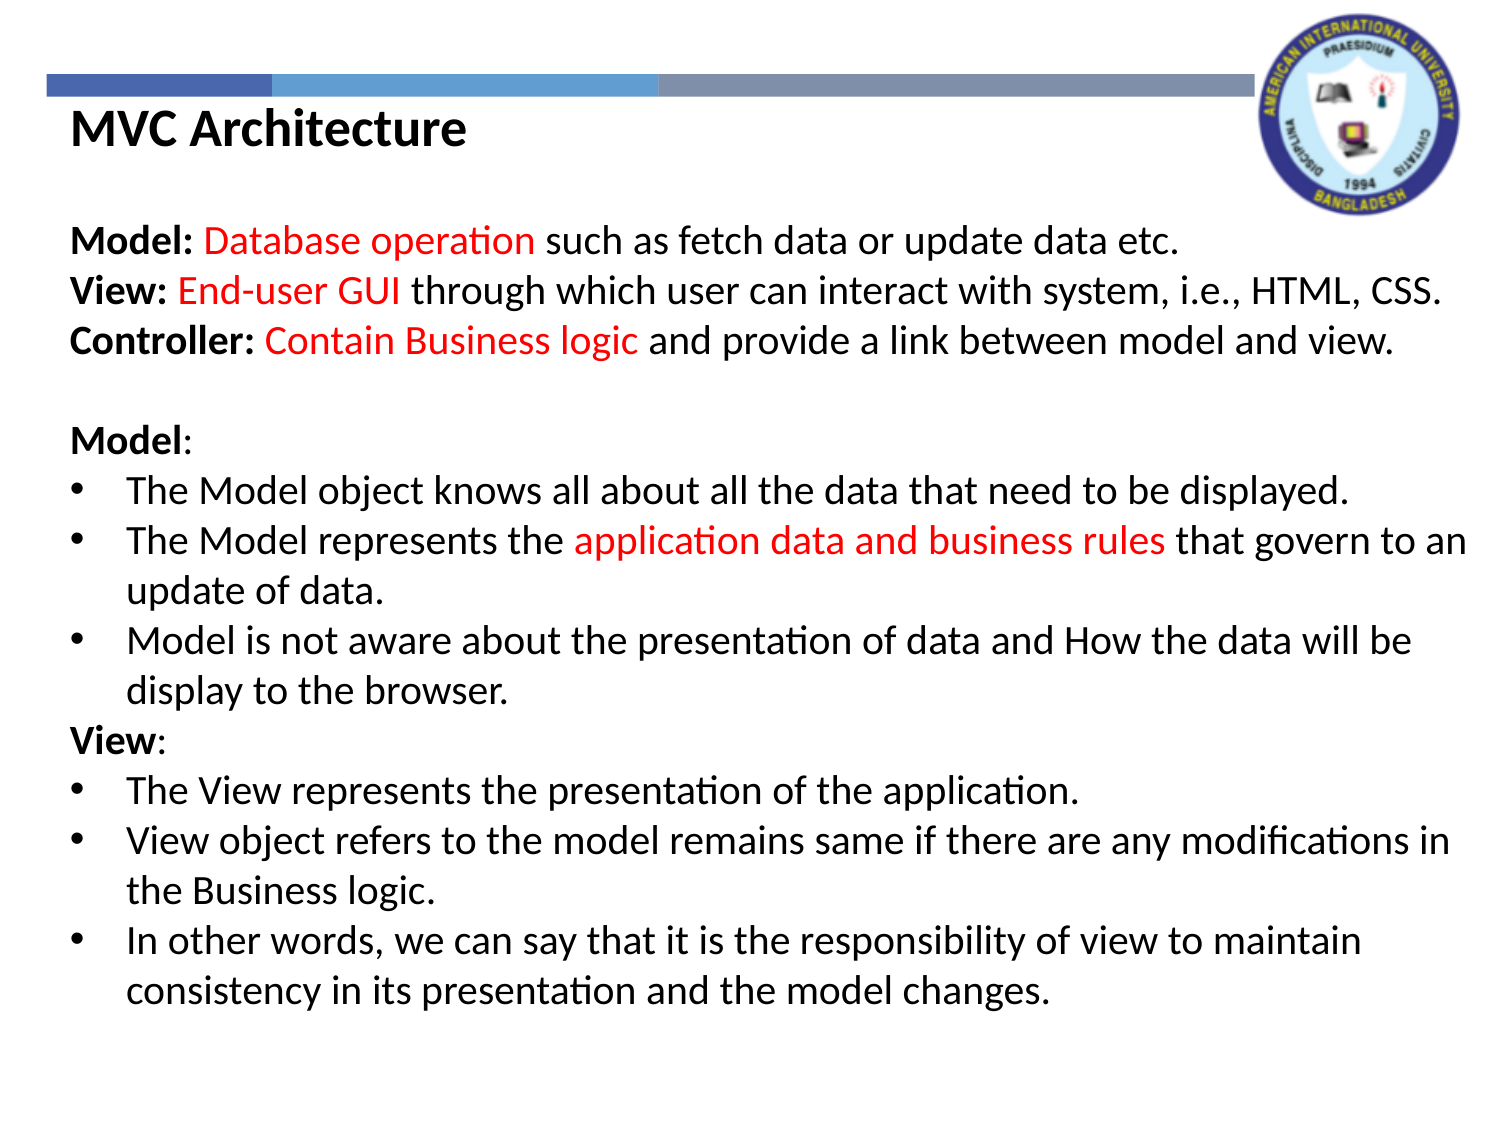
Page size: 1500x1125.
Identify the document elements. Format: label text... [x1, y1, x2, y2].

picture [1254, 9, 1465, 205]
text_box MVC Architecture [54, 98, 586, 180]
text_box Model: Database operation such as fetch data or update data etc. View: End-user GUI through which user can interact with system, i.e., HTML, CSS. Controller: Contain Business logic and provide a link between model and view. Model: The Model object knows all about all the data that need to be displayed. The Model represents the application data and business rules that govern to an update of data. Model is not aware about the presentation of data and How the data will be display to the browser. View: The View represents the presentation of the application. View object refers to the model remains same if there are any modifications in the Business logic. In other words, we can say that it is the responsibility of view to maintain consistency in its presentation and the model changes. [54, 205, 1500, 1021]
